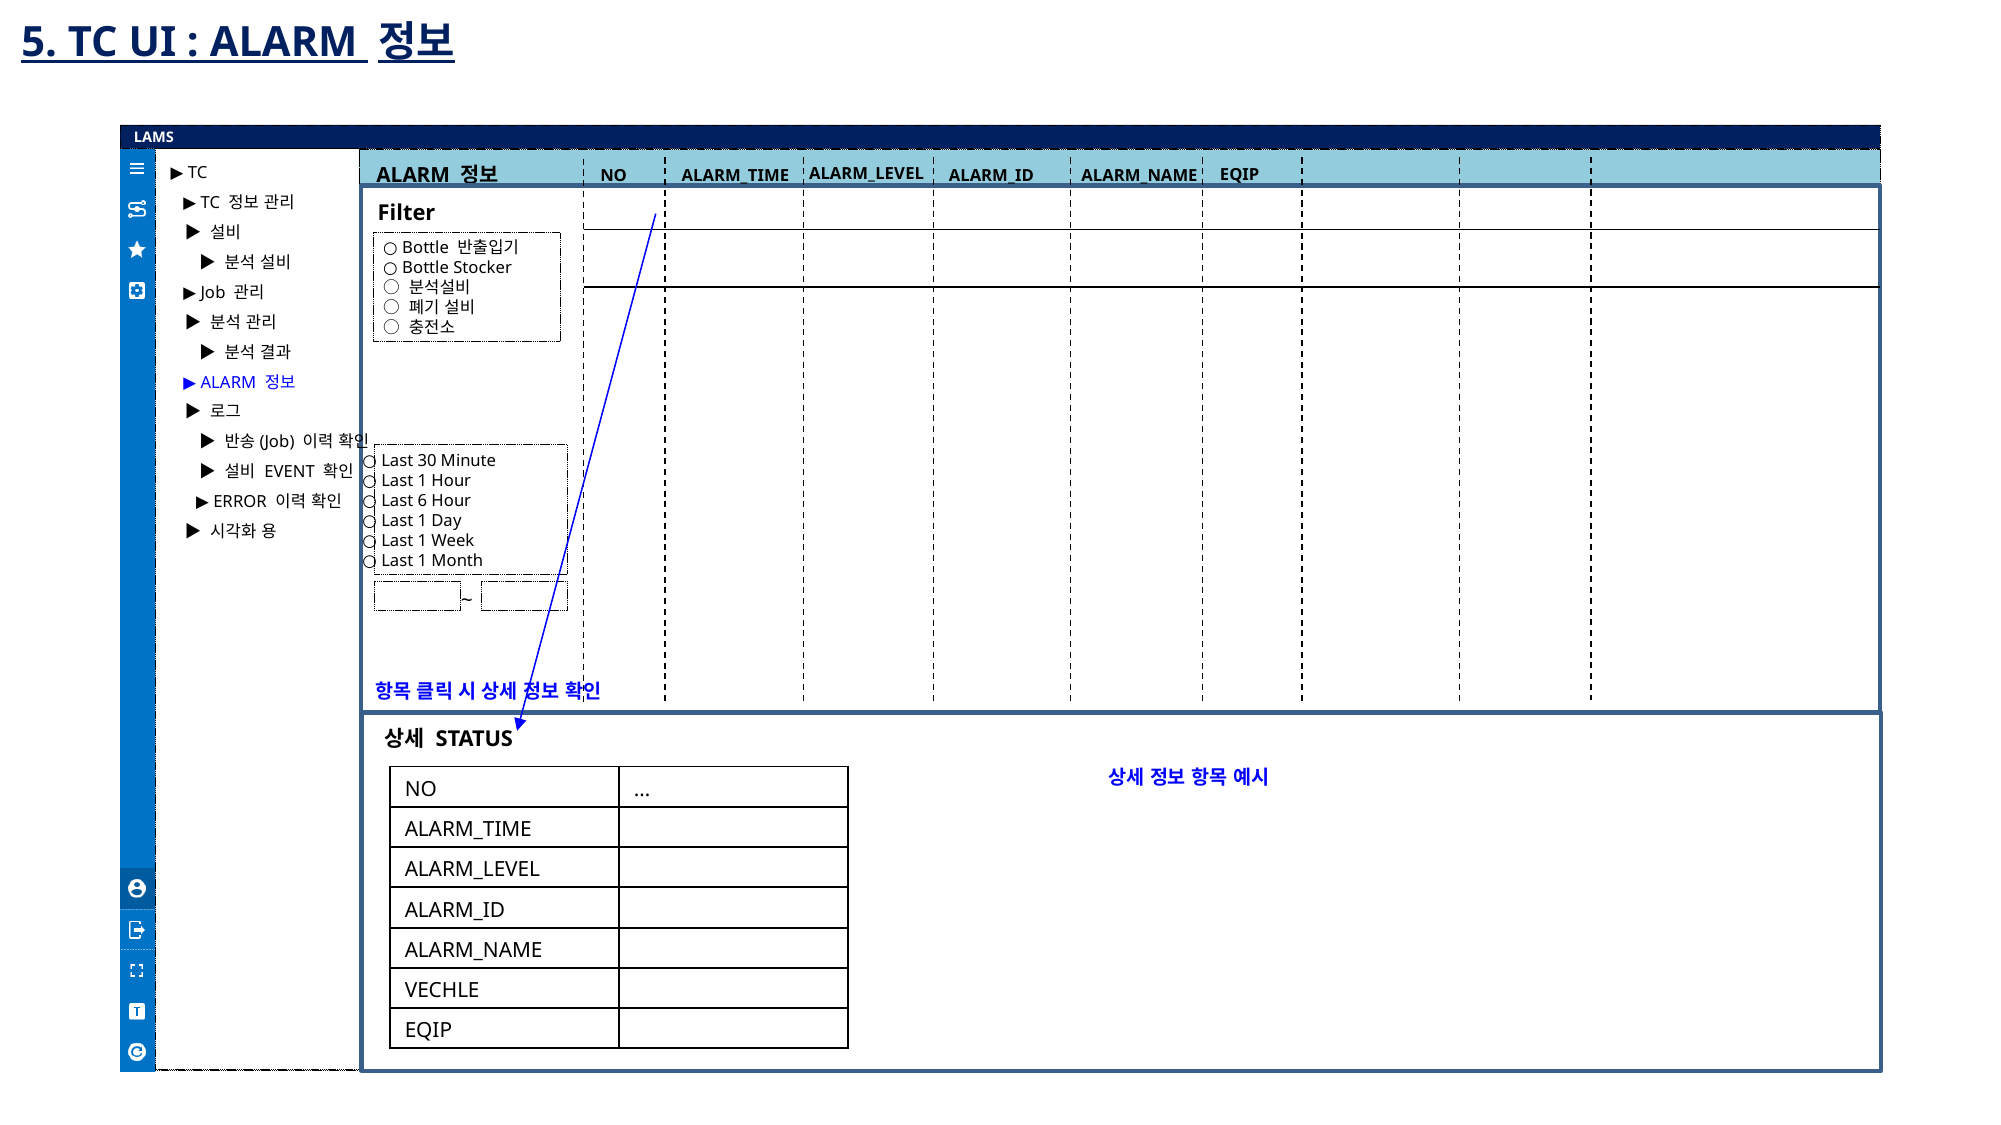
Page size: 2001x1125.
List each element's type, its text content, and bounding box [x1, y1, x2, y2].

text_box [115, 124, 1881, 1072]
text_box 5. TC UI : ALARM 정보 [6, 7, 1325, 73]
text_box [516, 213, 656, 732]
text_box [368, 442, 511, 654]
